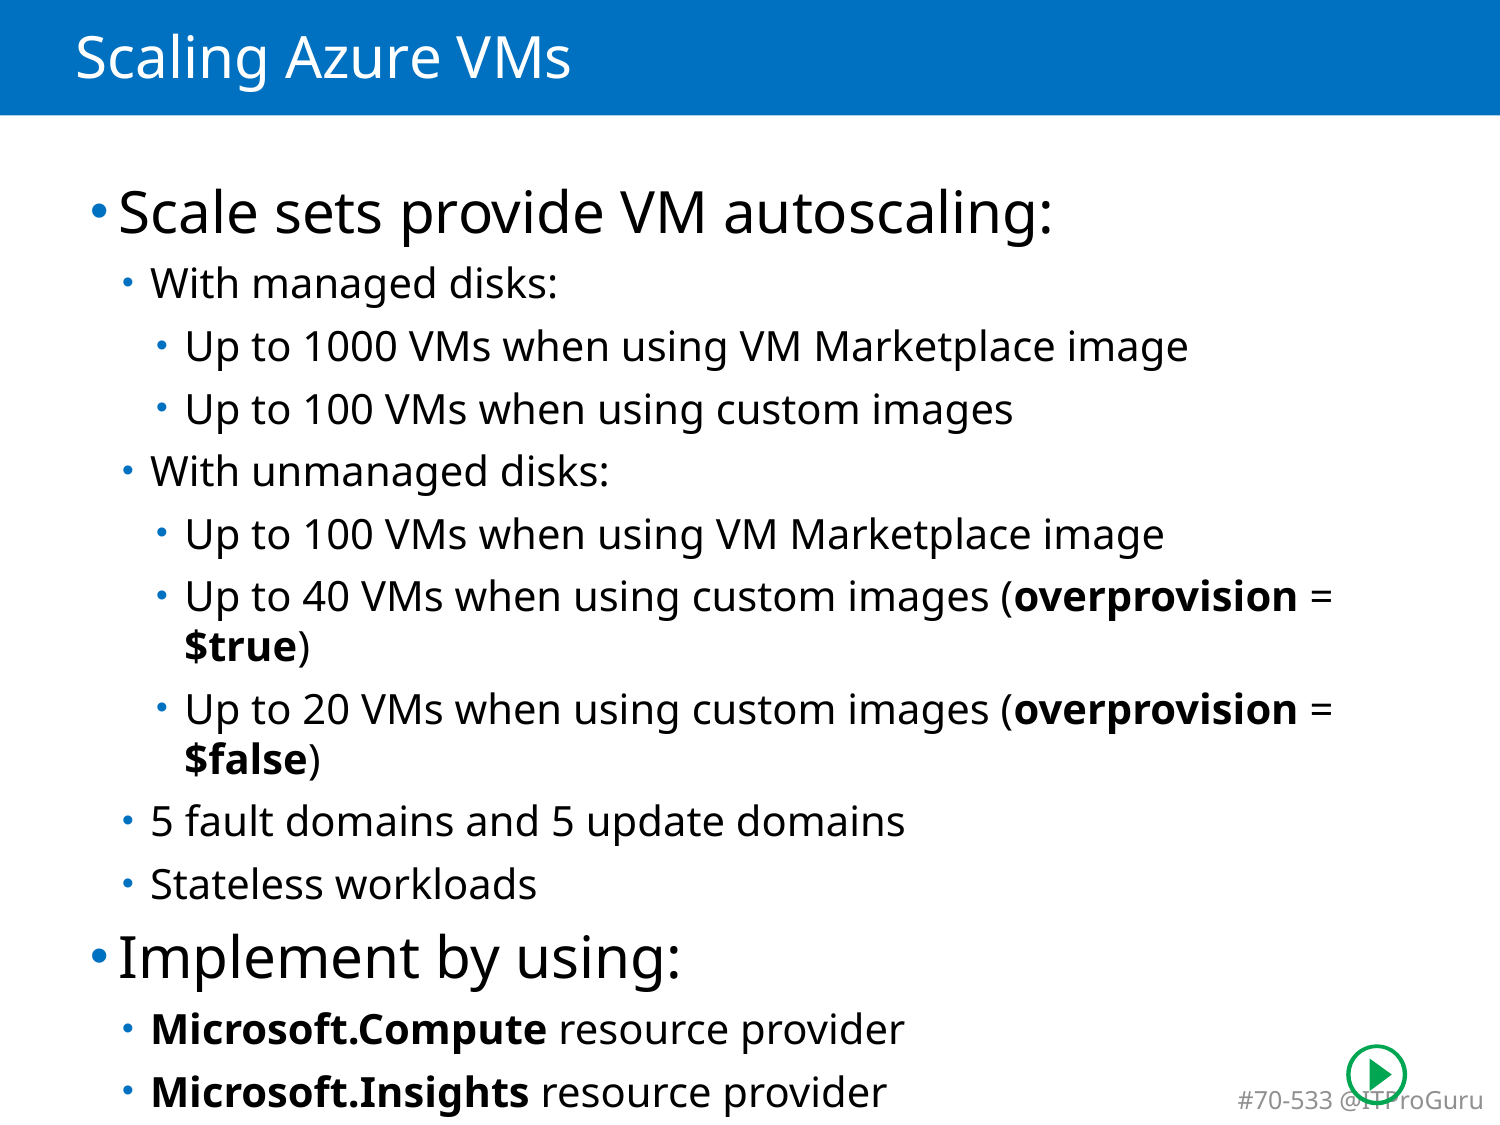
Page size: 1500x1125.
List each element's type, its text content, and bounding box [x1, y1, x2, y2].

picture [1345, 1044, 1408, 1107]
text_box Scale sets provide VM autoscaling: With managed disks: Up to 1000 VMs when using VM Marketplace image Up to 100 VMs when using custom images With unmanaged disks: Up to 100 VMs when using VM Marketplace image Up to 40 VMs when using custom images (overprovision = $true) Up to 20 VMs when using custom images (overprovision = $false) 5 fault domains and 5 update domains Stateless workloads Implement by using: Microsoft.Compute resource provider Microsoft.Insights resource provider [75, 167, 1475, 1012]
title Scaling Azure VMs [75, 0, 1351, 122]
